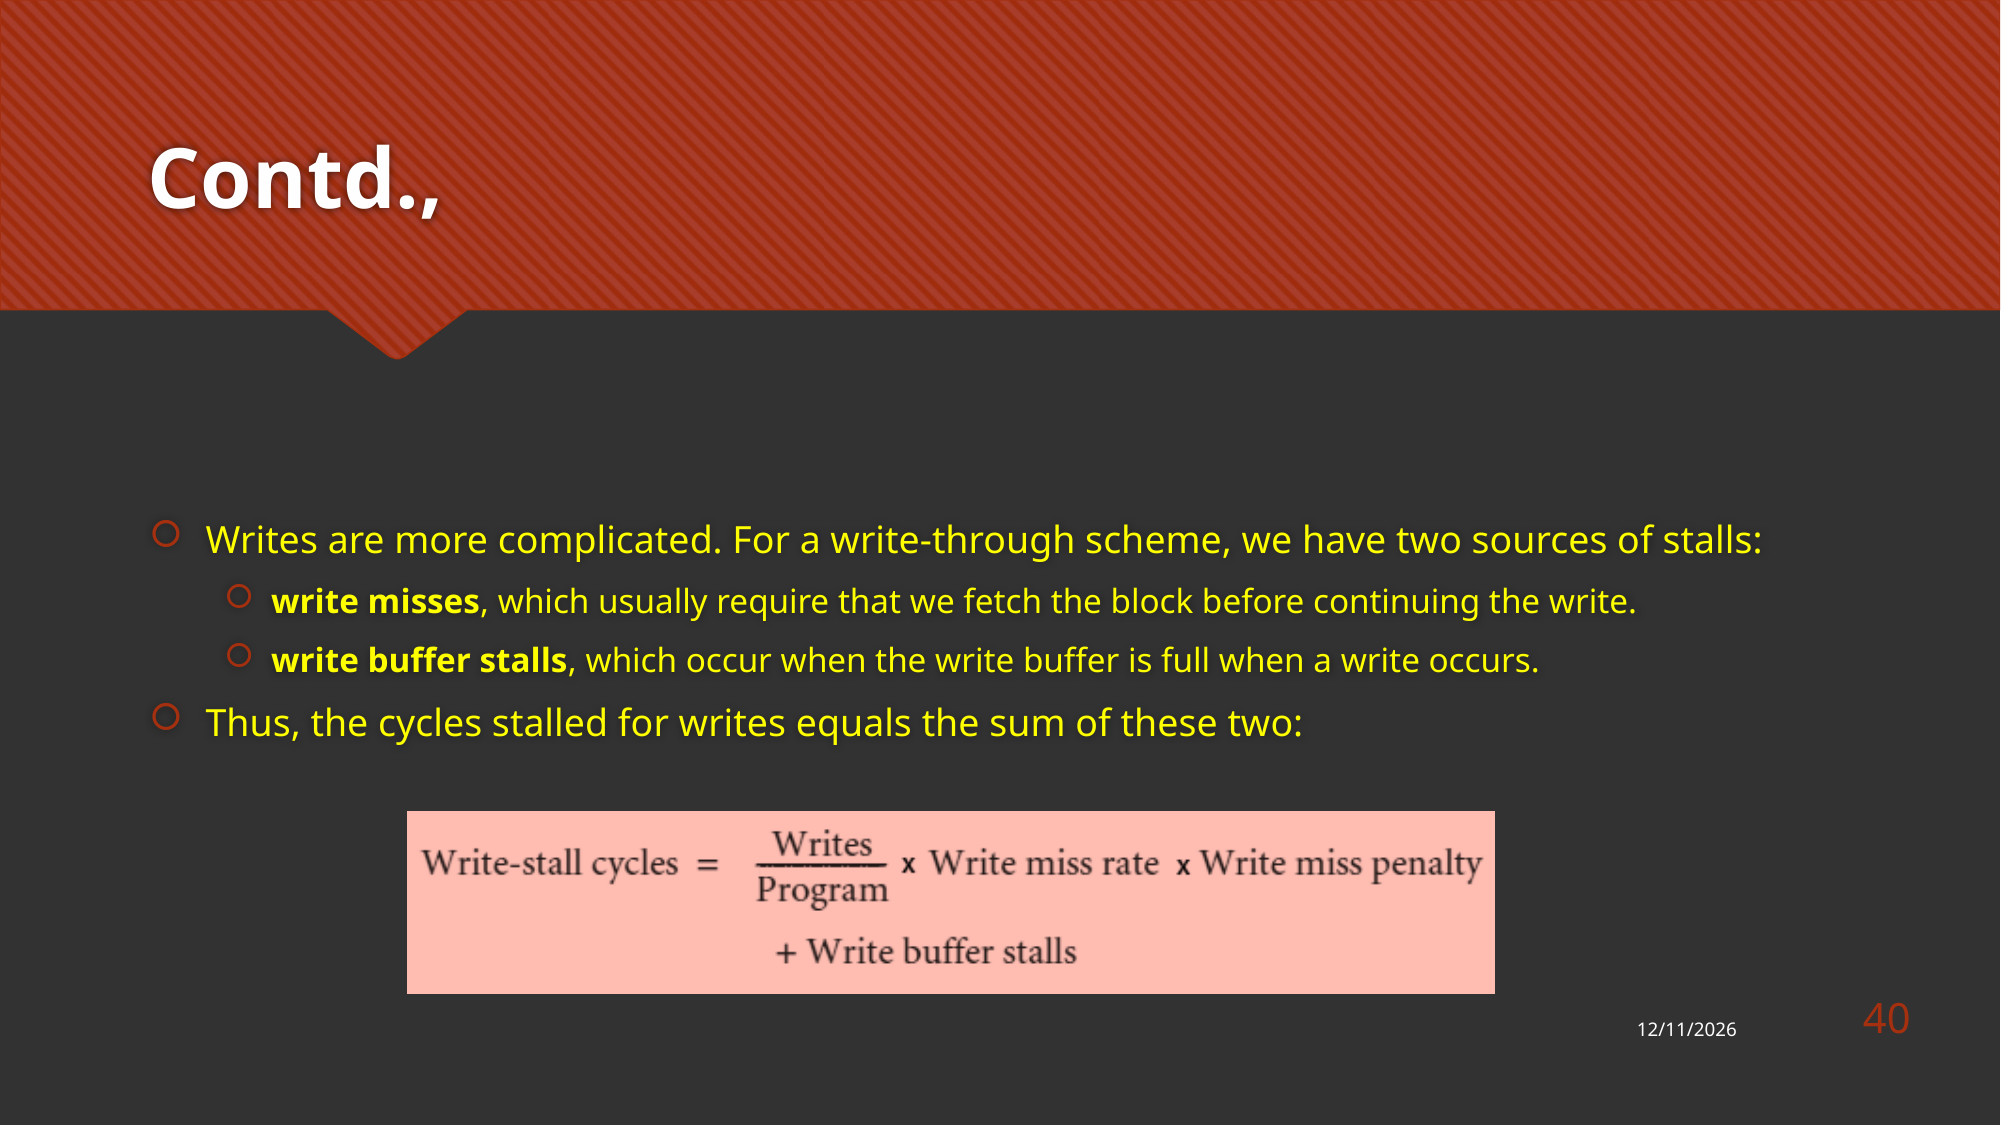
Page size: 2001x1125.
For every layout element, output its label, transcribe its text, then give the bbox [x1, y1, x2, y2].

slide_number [1531, 991, 1751, 1051]
title Contd., [132, 73, 1868, 233]
slide_number 40 [1751, 970, 1926, 1051]
list Writes are more complicated. For a write-through scheme, we have two sources of stalls: write misses, which usually require that we fetch the block before continuing the write. write buffer stalls, which occur when the write buffer is full when a write occurs. Thus, the cycles stalled for writes equals the sum of these two: [134, 364, 1866, 962]
picture [407, 811, 1495, 994]
